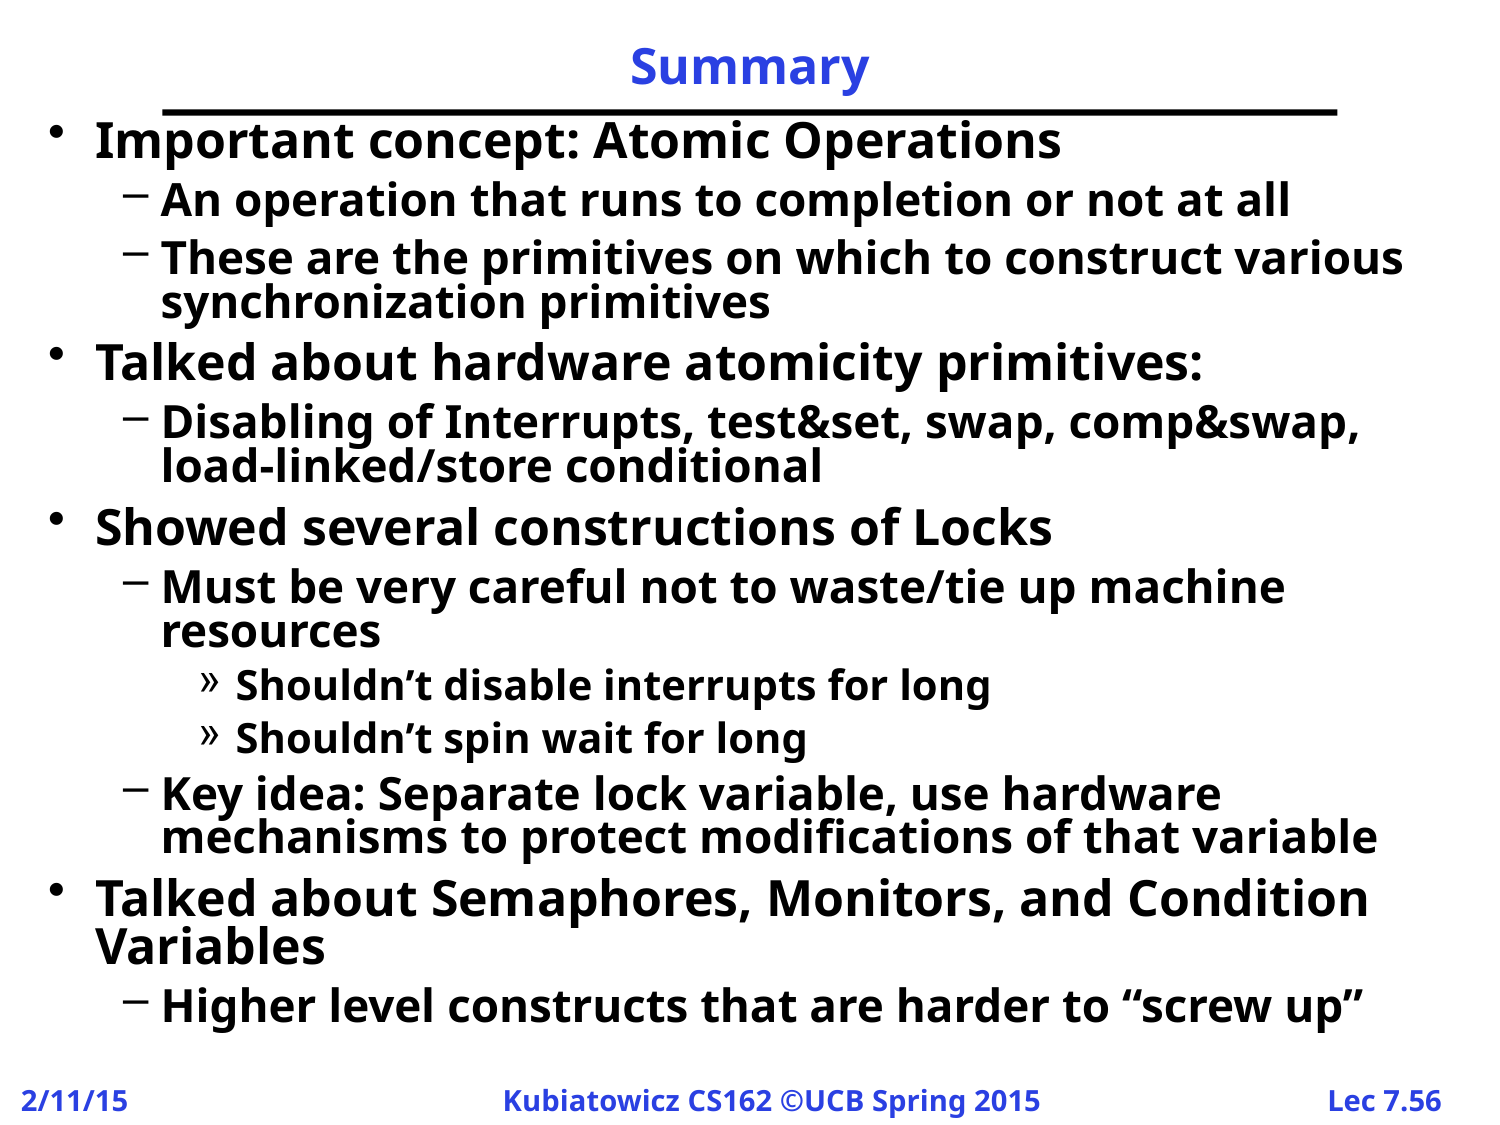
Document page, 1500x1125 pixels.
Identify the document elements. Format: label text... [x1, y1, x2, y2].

list Important concept: Atomic Operations An operation that runs to completion or not at all These are the primitives on which to construct various synchronization primitives Talked about hardware atomicity primitives: Disabling of Interrupts, test&set, swap, comp&swap, load-linked/store conditional Showed several constructions of Locks Must be very careful not to waste/tie up machine resources Shouldn’t disable interrupts for long Shouldn’t spin wait for long Key idea: Separate lock variable, use hardware mechanisms to protect modifications of that variable Talked about Semaphores, Monitors, and Condition Variables Higher level constructs that are harder to “screw up” [33, 112, 1459, 1075]
title Summary [162, 24, 1338, 112]
